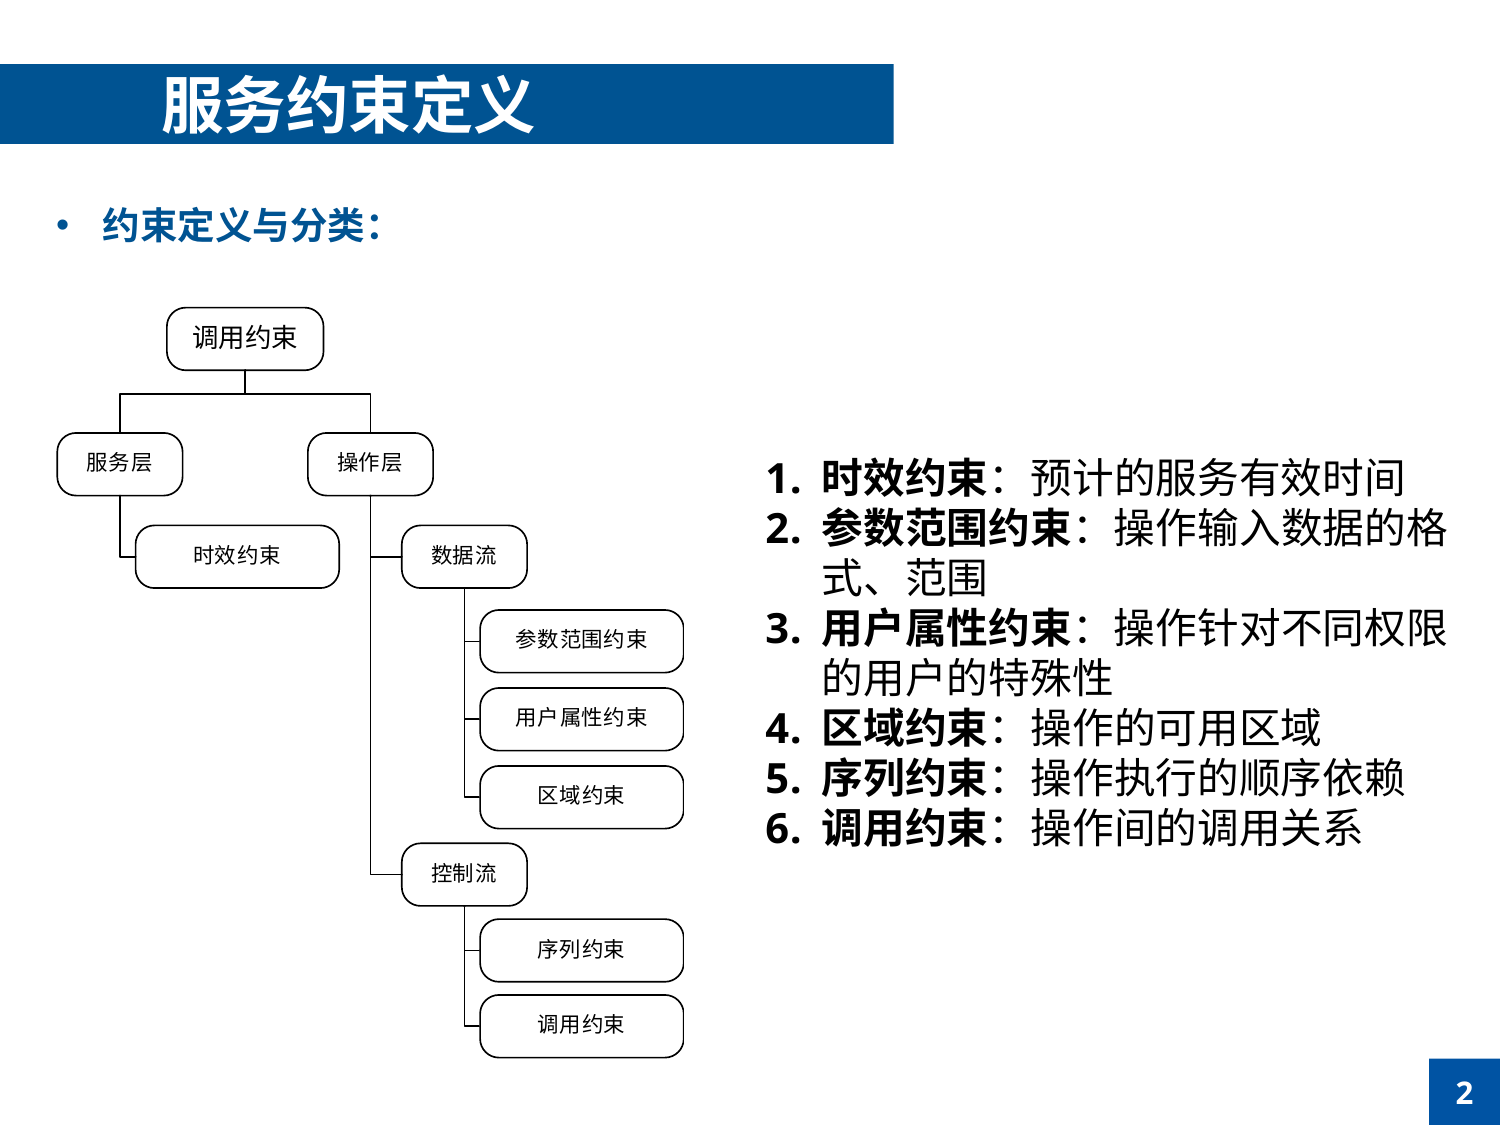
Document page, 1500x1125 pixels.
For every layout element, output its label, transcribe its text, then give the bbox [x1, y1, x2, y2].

text_box 约束定义与分类： [41, 194, 418, 255]
text_box 时效约束：预计的服务有效时间 参数范围约束：操作输入数据的格式、范围 用户属性约束：操作针对不同权限的用户的特殊性 区域约束：操作的可用区域 序列约束：操作执行的顺序依赖 调用约束：操作间的调用关系 [750, 444, 1465, 860]
picture [53, 303, 685, 1059]
text_box 服务约束定义 [0, 63, 895, 145]
text_box 2 [1429, 1058, 1500, 1125]
